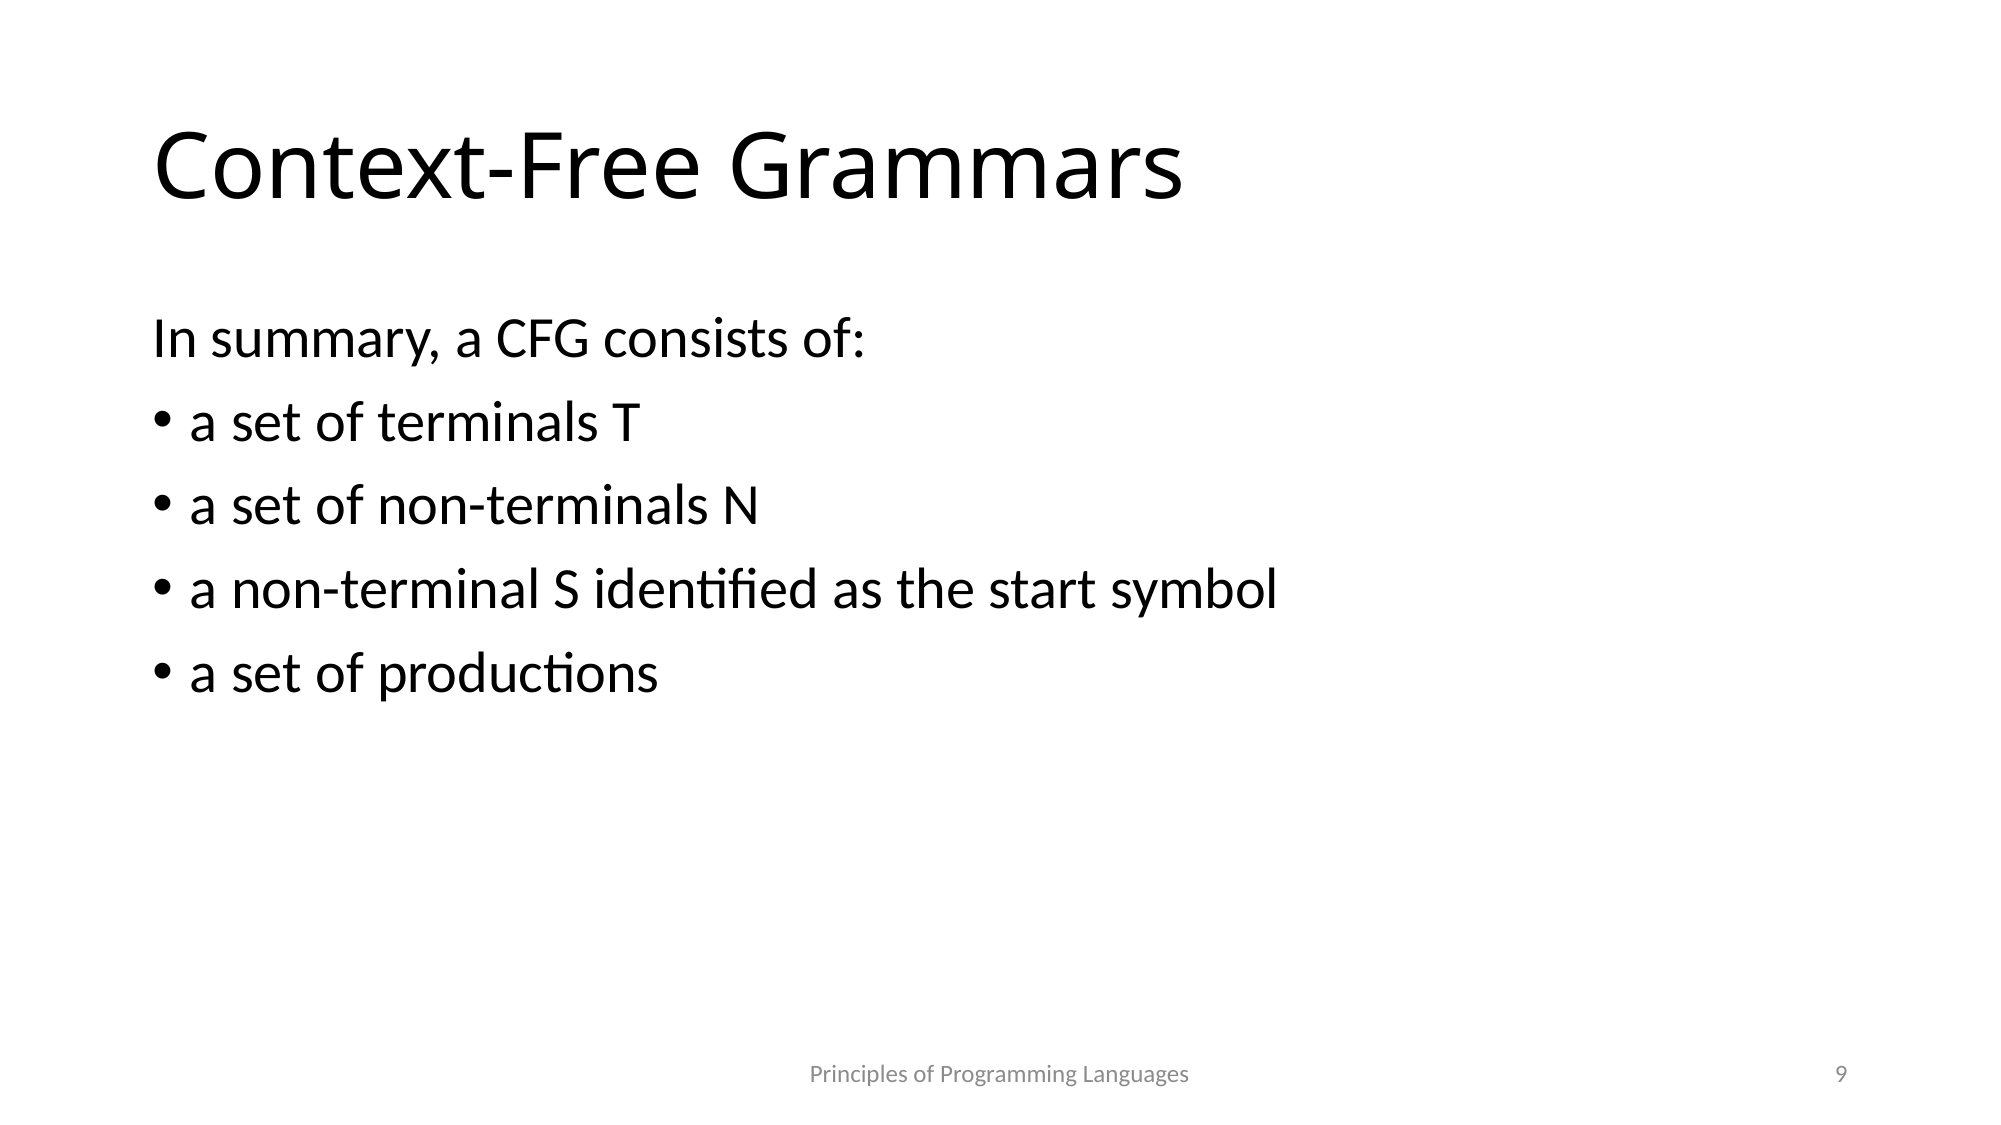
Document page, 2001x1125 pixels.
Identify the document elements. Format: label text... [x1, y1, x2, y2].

slide_number 9 [1412, 1042, 1863, 1103]
list In summary, a CFG consists of: a set of terminals T a set of non-terminals N a non-terminal S identified as the start symbol a set of productions [137, 299, 1863, 1014]
footer Principles of Programming Languages [662, 1042, 1338, 1103]
title Context-Free Grammars [137, 59, 1863, 278]
